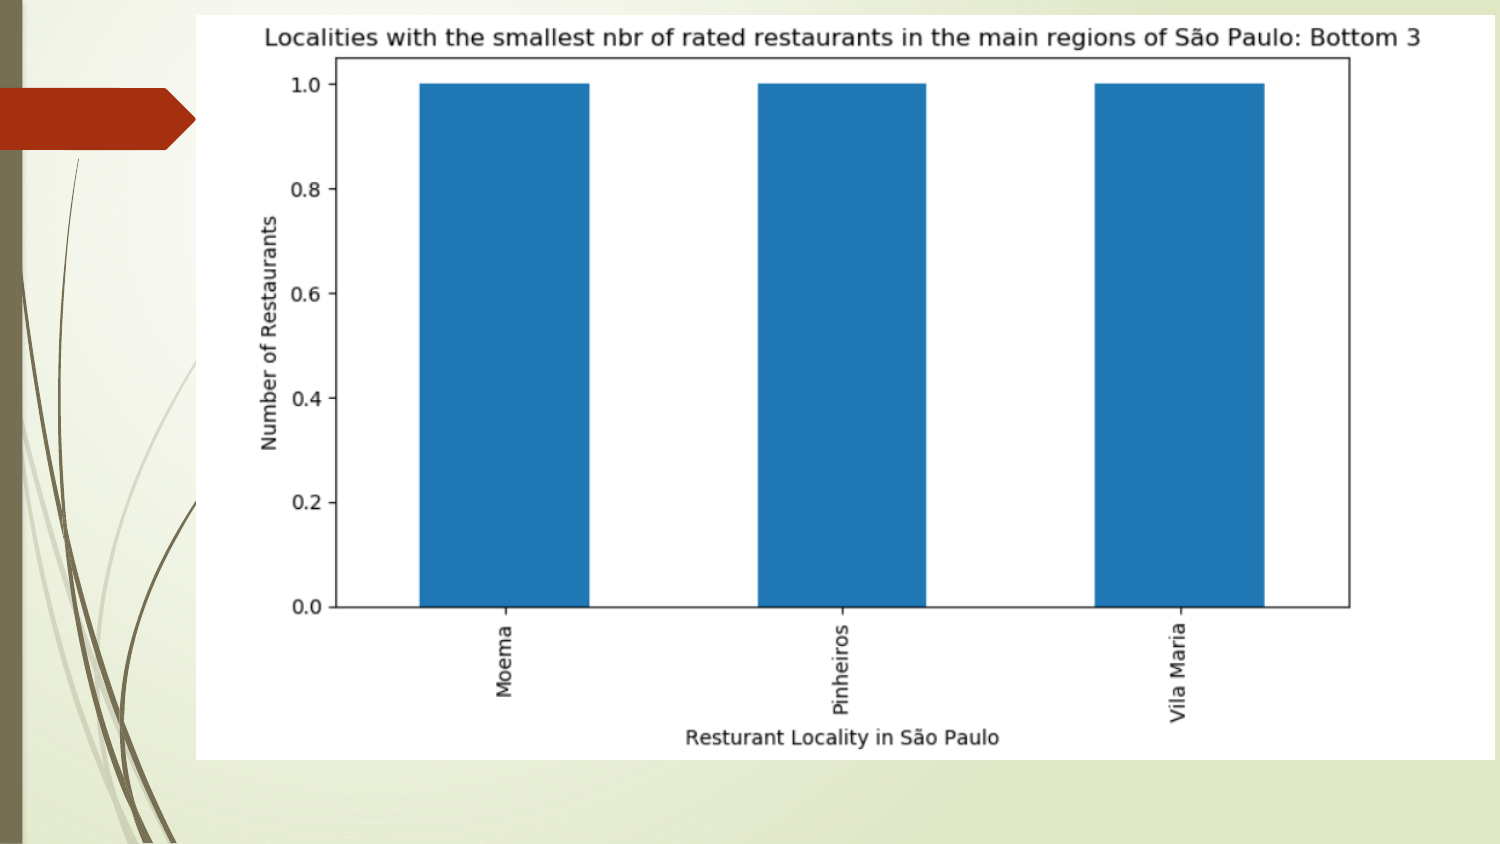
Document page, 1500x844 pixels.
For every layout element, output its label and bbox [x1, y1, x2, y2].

picture [196, 15, 1495, 761]
